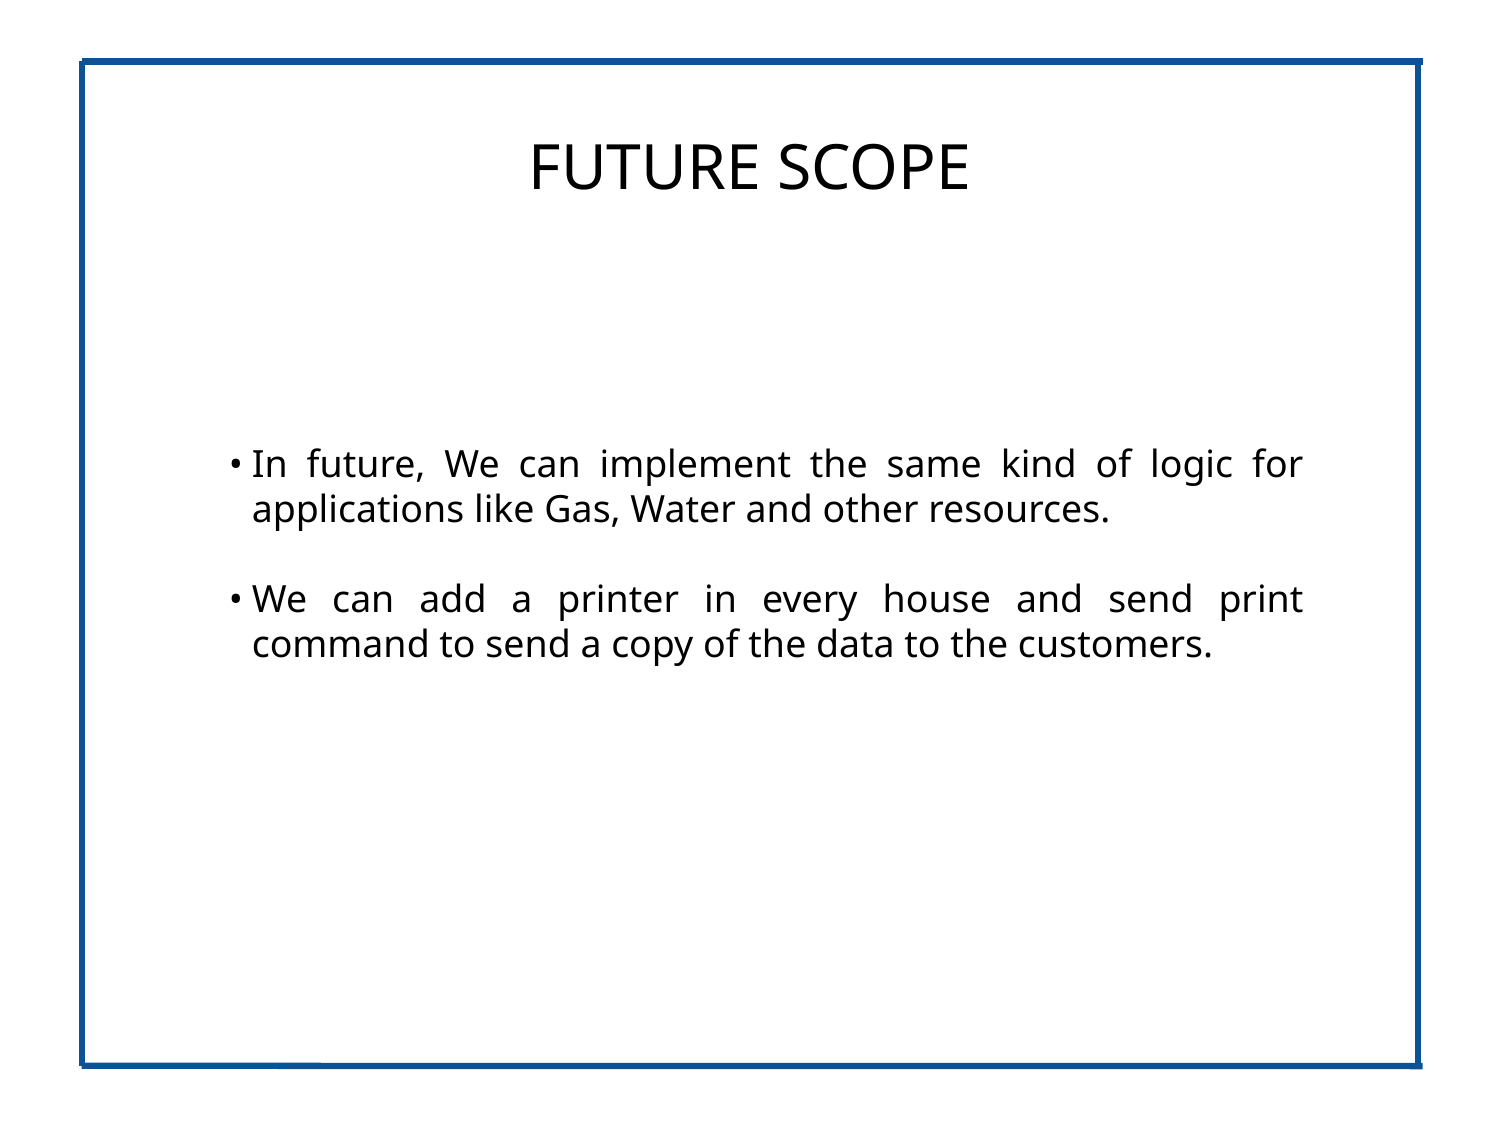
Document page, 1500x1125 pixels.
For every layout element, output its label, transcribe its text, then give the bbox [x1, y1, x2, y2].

list In future, We can implement the same kind of logic for applications like Gas, Water and other resources. We can add a printer in every house and send print command to send a copy of the data to the customers. [180, 425, 1320, 702]
title FUTURE SCOPE [197, 81, 1303, 247]
